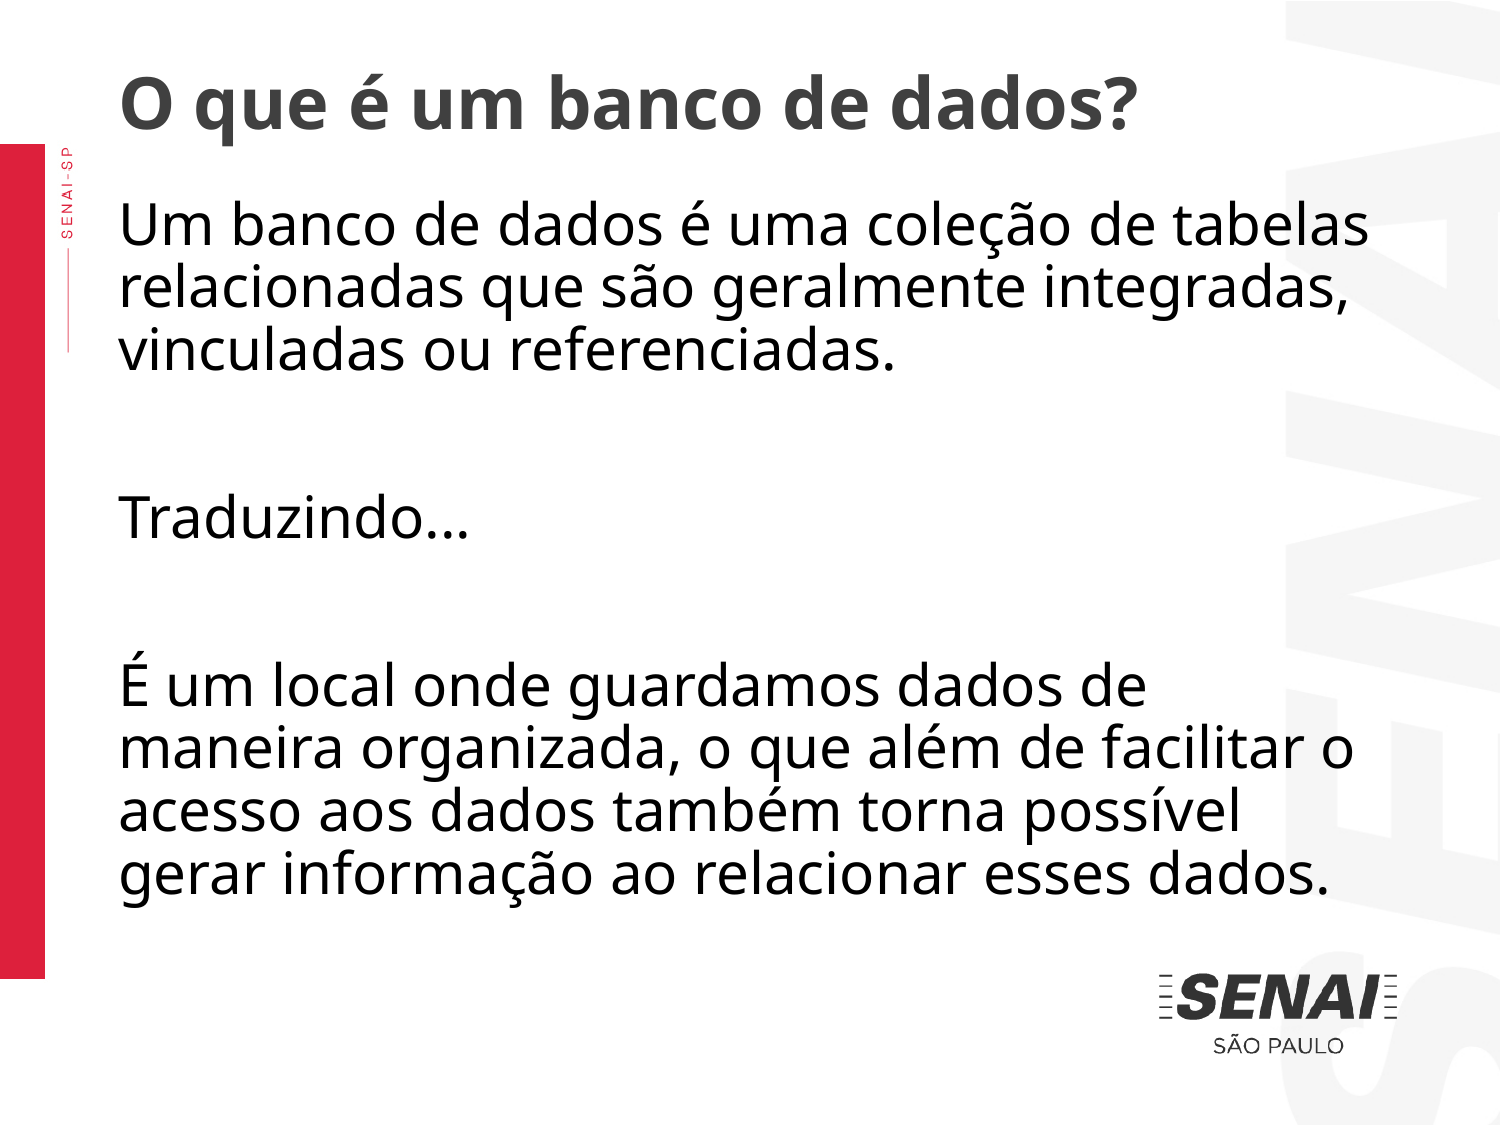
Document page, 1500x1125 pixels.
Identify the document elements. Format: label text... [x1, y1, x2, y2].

list Um banco de dados é uma coleção de tabelas relacionadas que são geralmente integradas, vinculadas ou referenciadas. Traduzindo... É um local onde guardamos dados de maneira organizada, o que além de facilitar o acesso aos dados também torna possível gerar informação ao relacionar esses dados. [103, 187, 1397, 1014]
list O que é um banco de dados? [103, 59, 1397, 153]
picture [0, 0, 1500, 1125]
